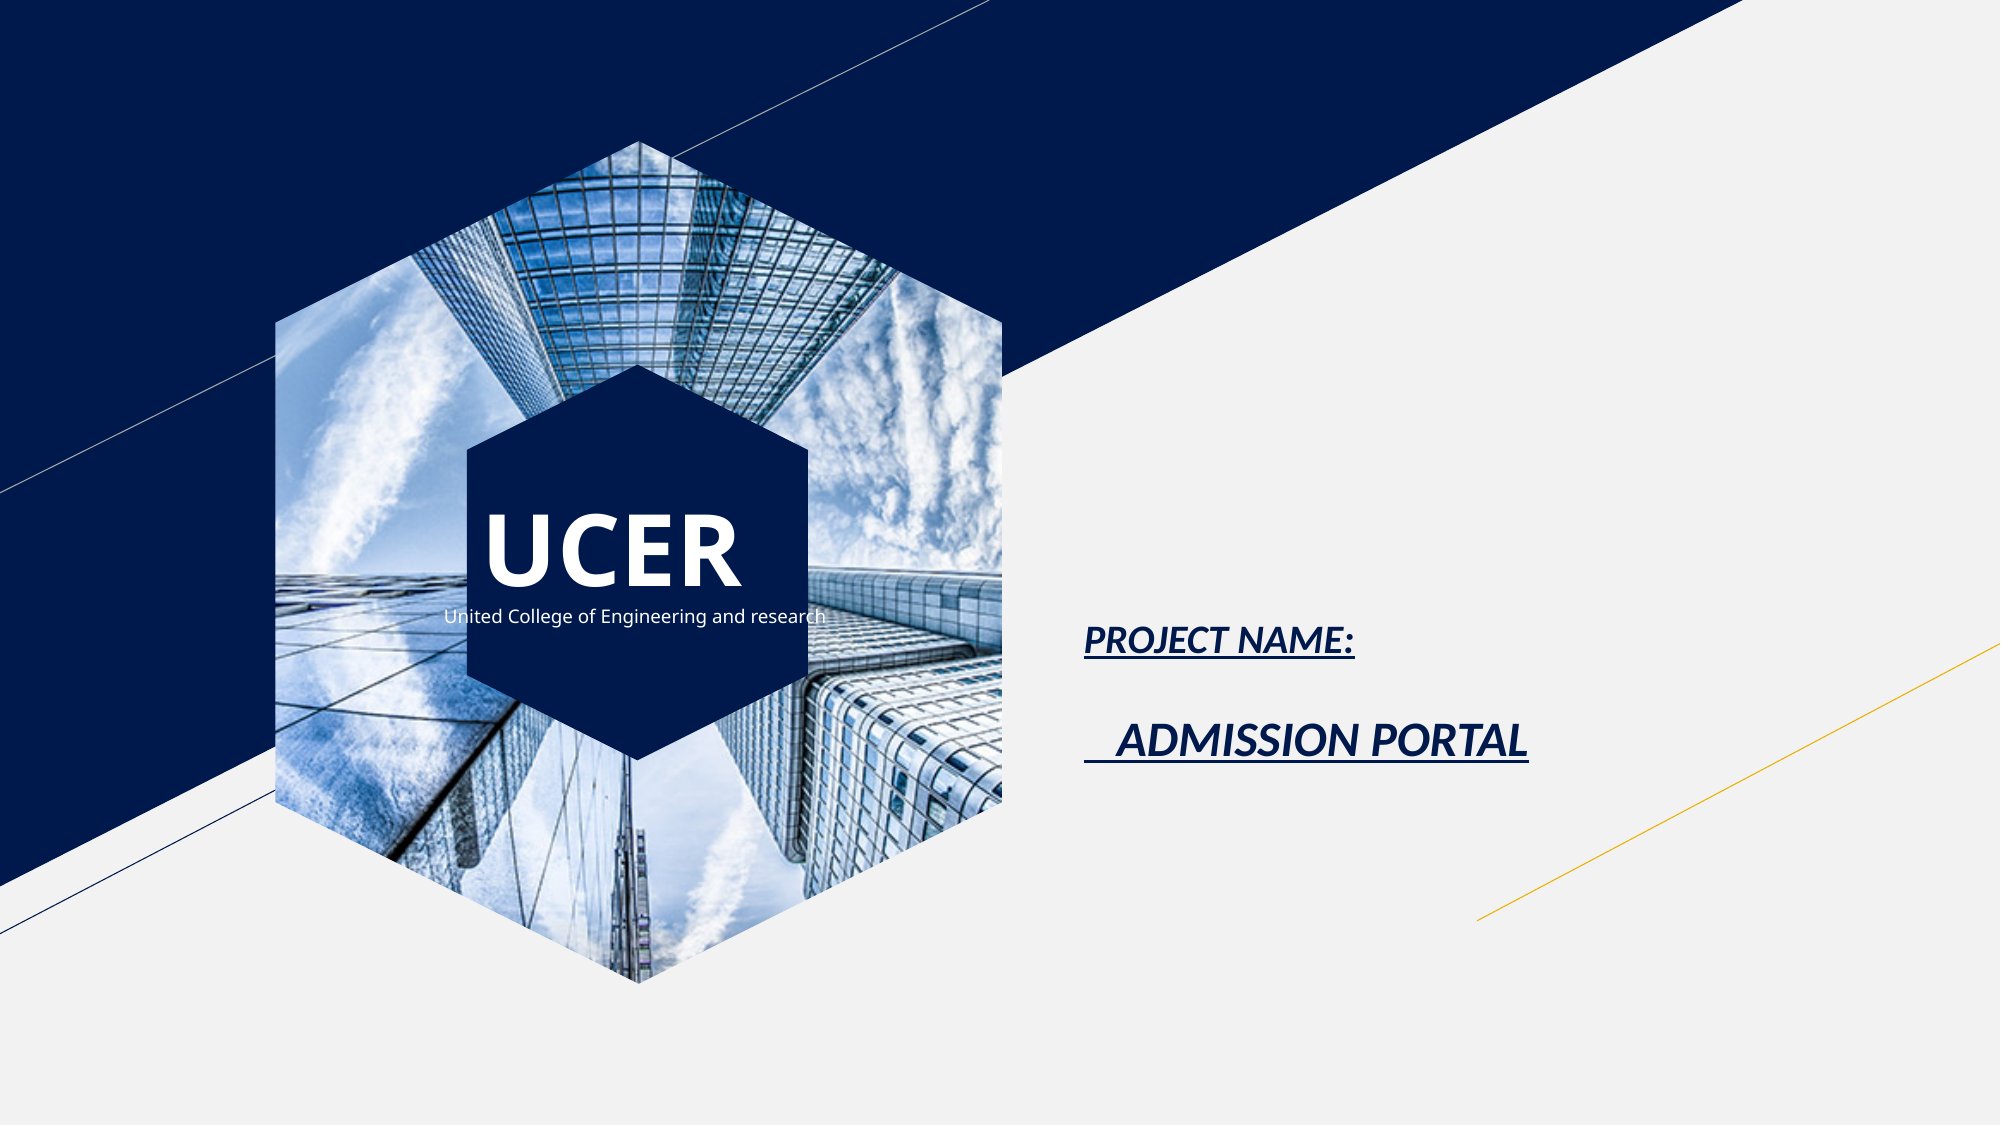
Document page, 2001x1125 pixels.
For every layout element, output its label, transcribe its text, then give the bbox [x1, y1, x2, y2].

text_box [454, 478, 959, 636]
title PROJECT NAME: ADMISSION PORTAL [1068, 502, 1865, 768]
picture [275, 141, 1002, 984]
